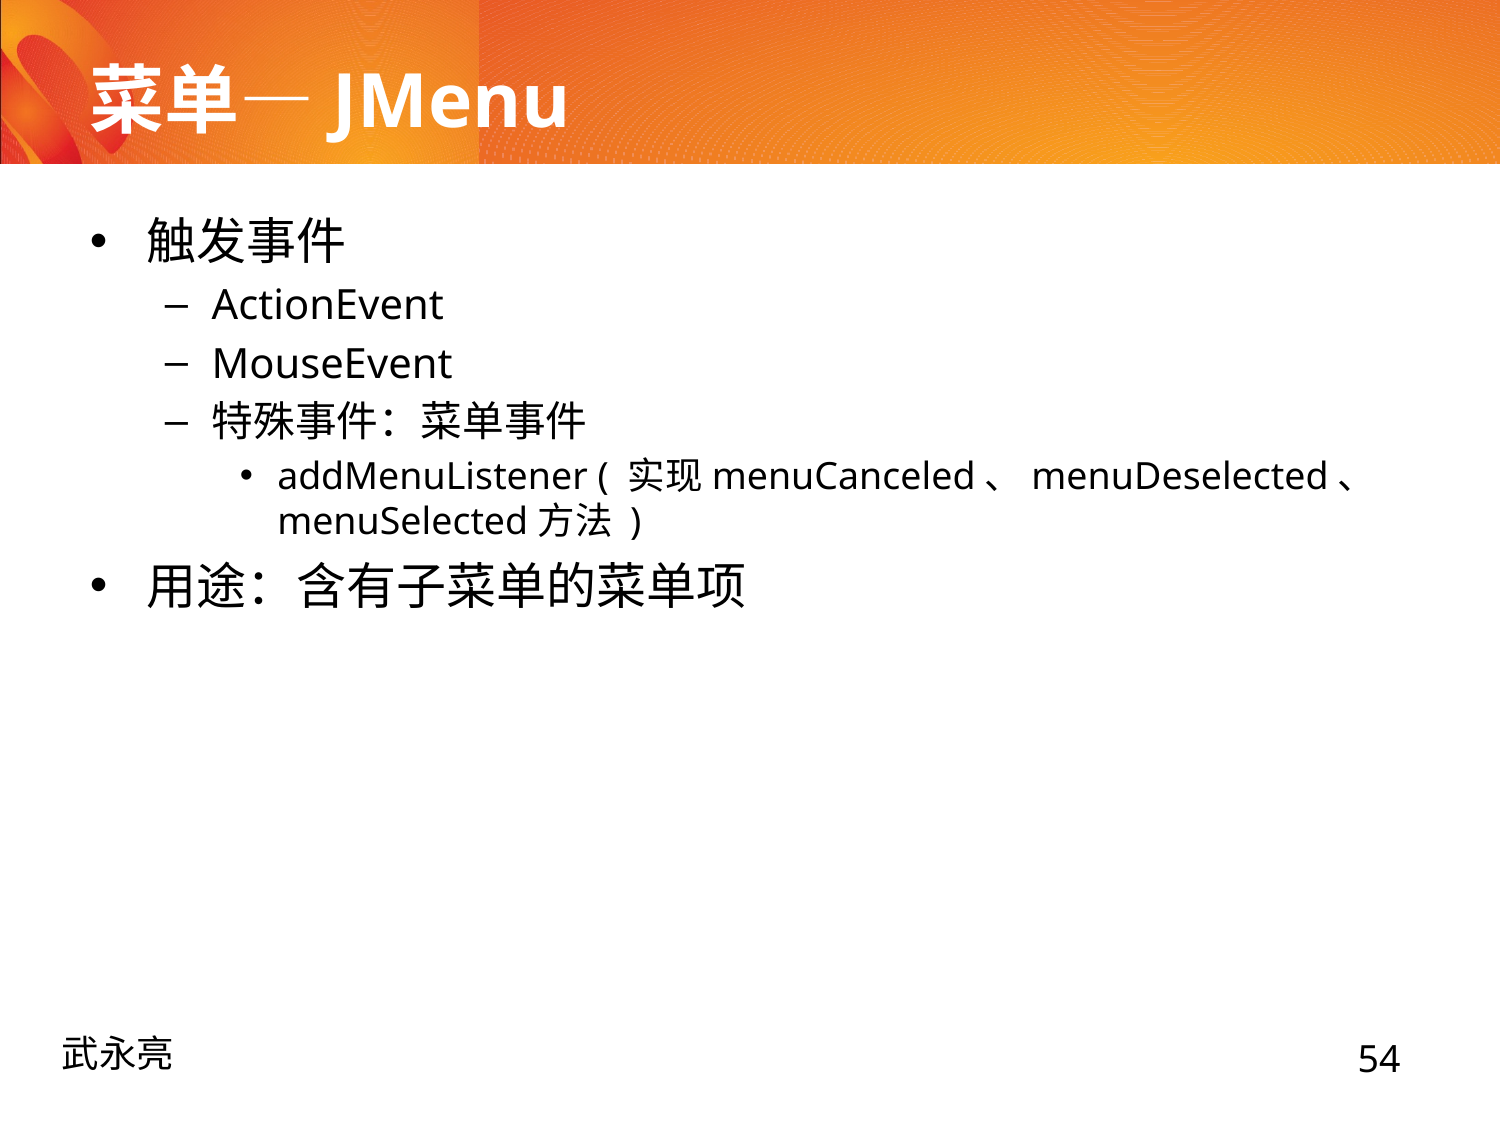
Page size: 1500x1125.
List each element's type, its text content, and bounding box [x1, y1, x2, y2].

list 触发事件 ActionEvent MouseEvent 特殊事件：菜单事件 addMenuListener ( 实现menuCanceled、menuDeselected、menuSelected方法 ) 用途：含有子菜单的菜单项 [75, 190, 1425, 1005]
title 菜单—JMenu [75, 45, 1425, 167]
picture [0, 0, 1500, 164]
